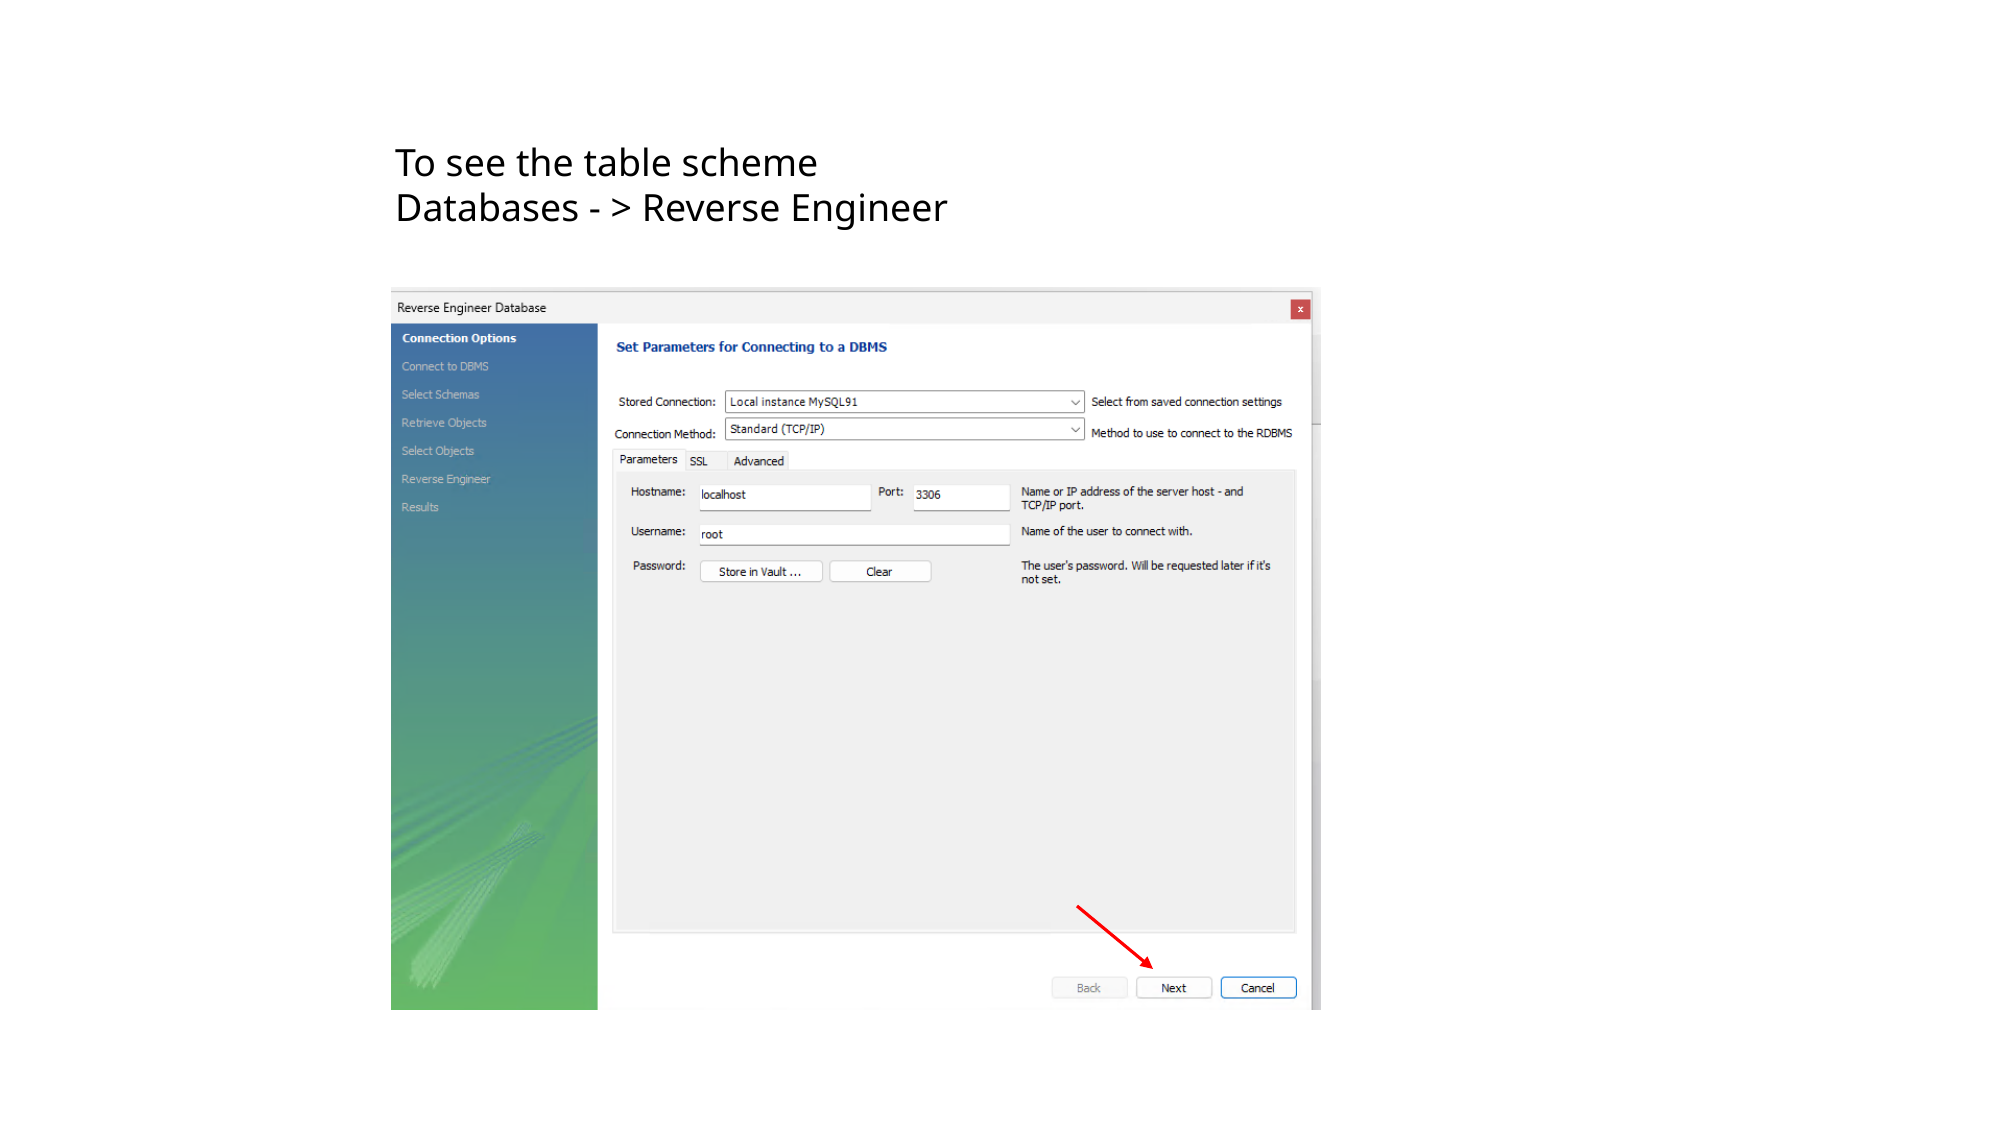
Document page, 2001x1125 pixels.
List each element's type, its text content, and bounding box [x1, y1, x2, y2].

picture [391, 287, 1321, 1011]
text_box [1076, 905, 1154, 970]
text_box To see the table scheme Databases - > Reverse Engineer [380, 131, 1620, 282]
